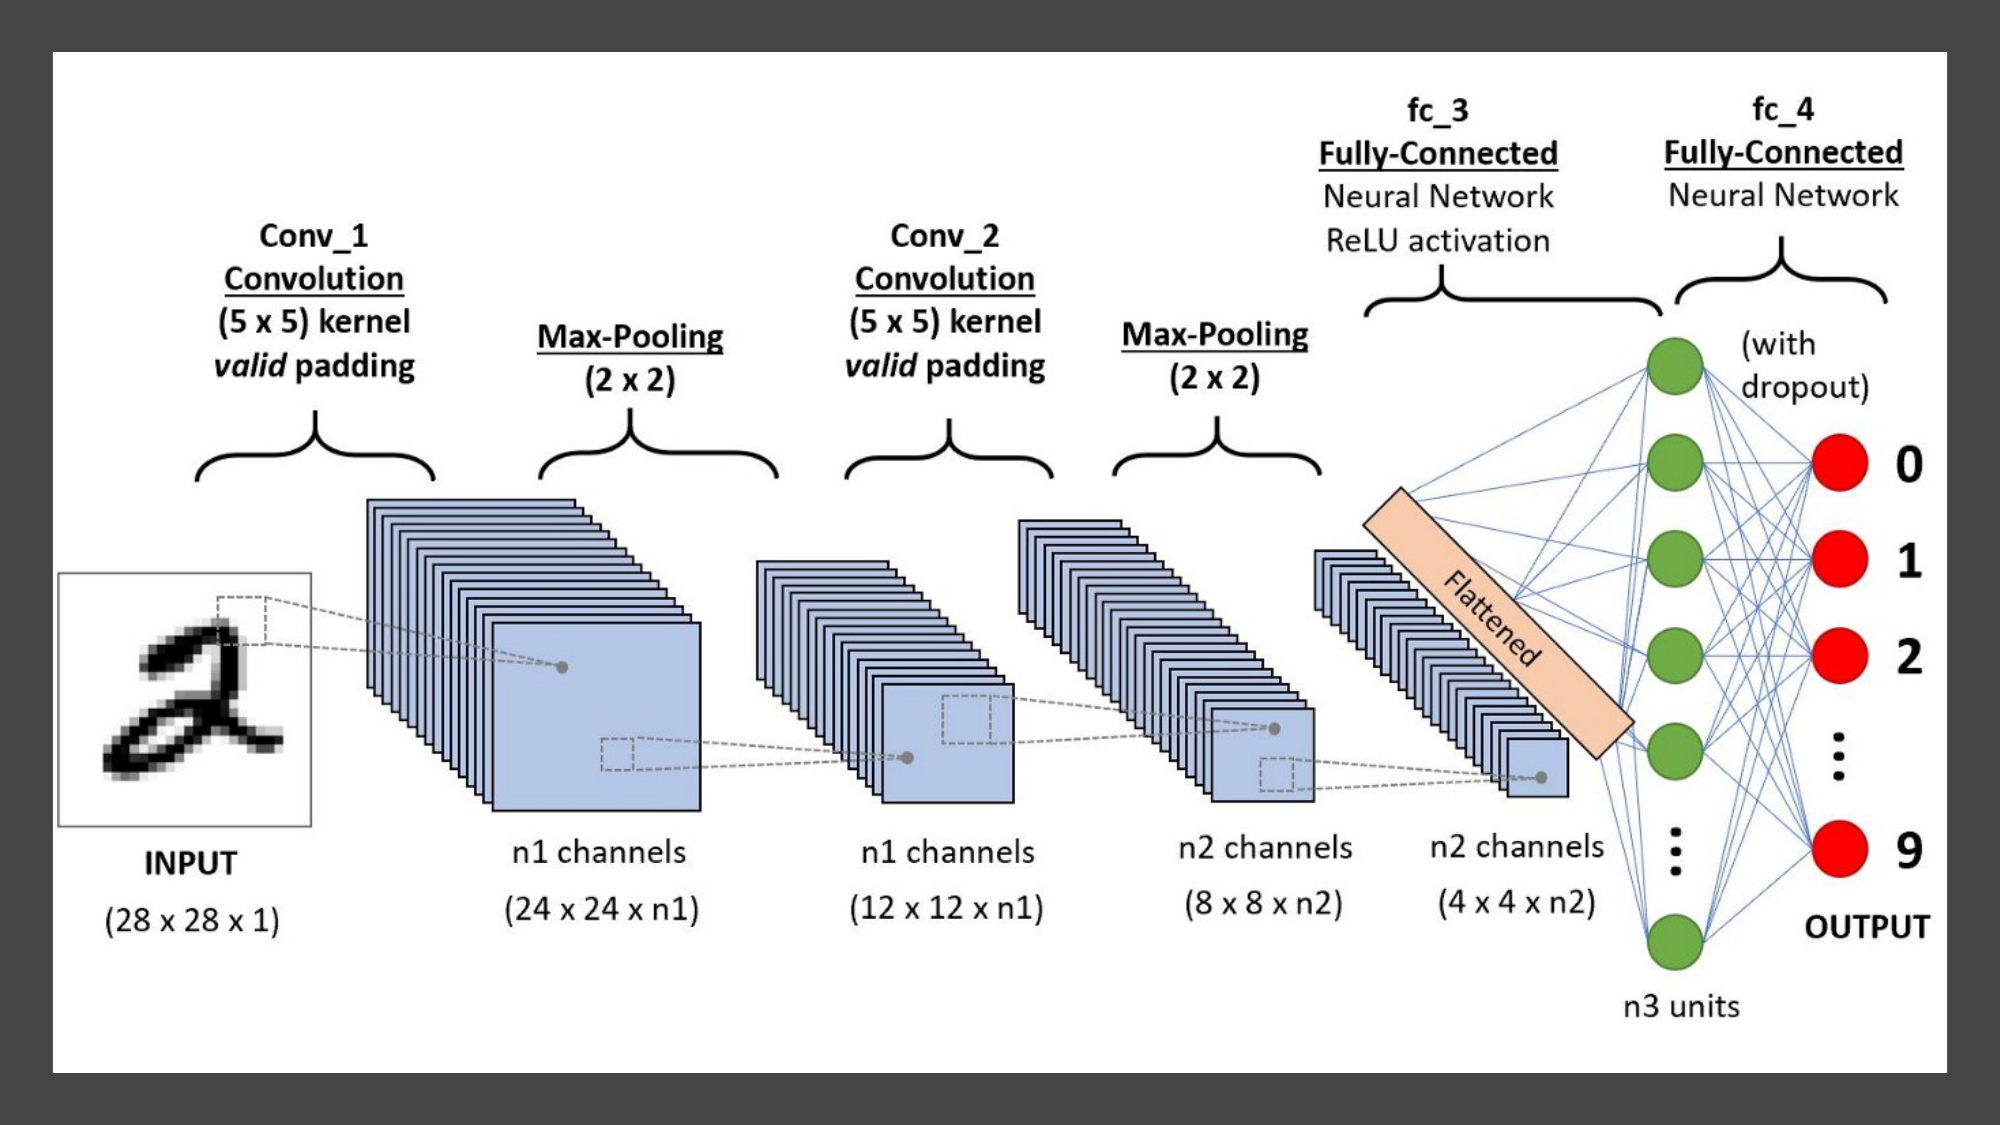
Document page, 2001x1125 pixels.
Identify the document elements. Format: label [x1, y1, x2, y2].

picture [52, 52, 1948, 1073]
